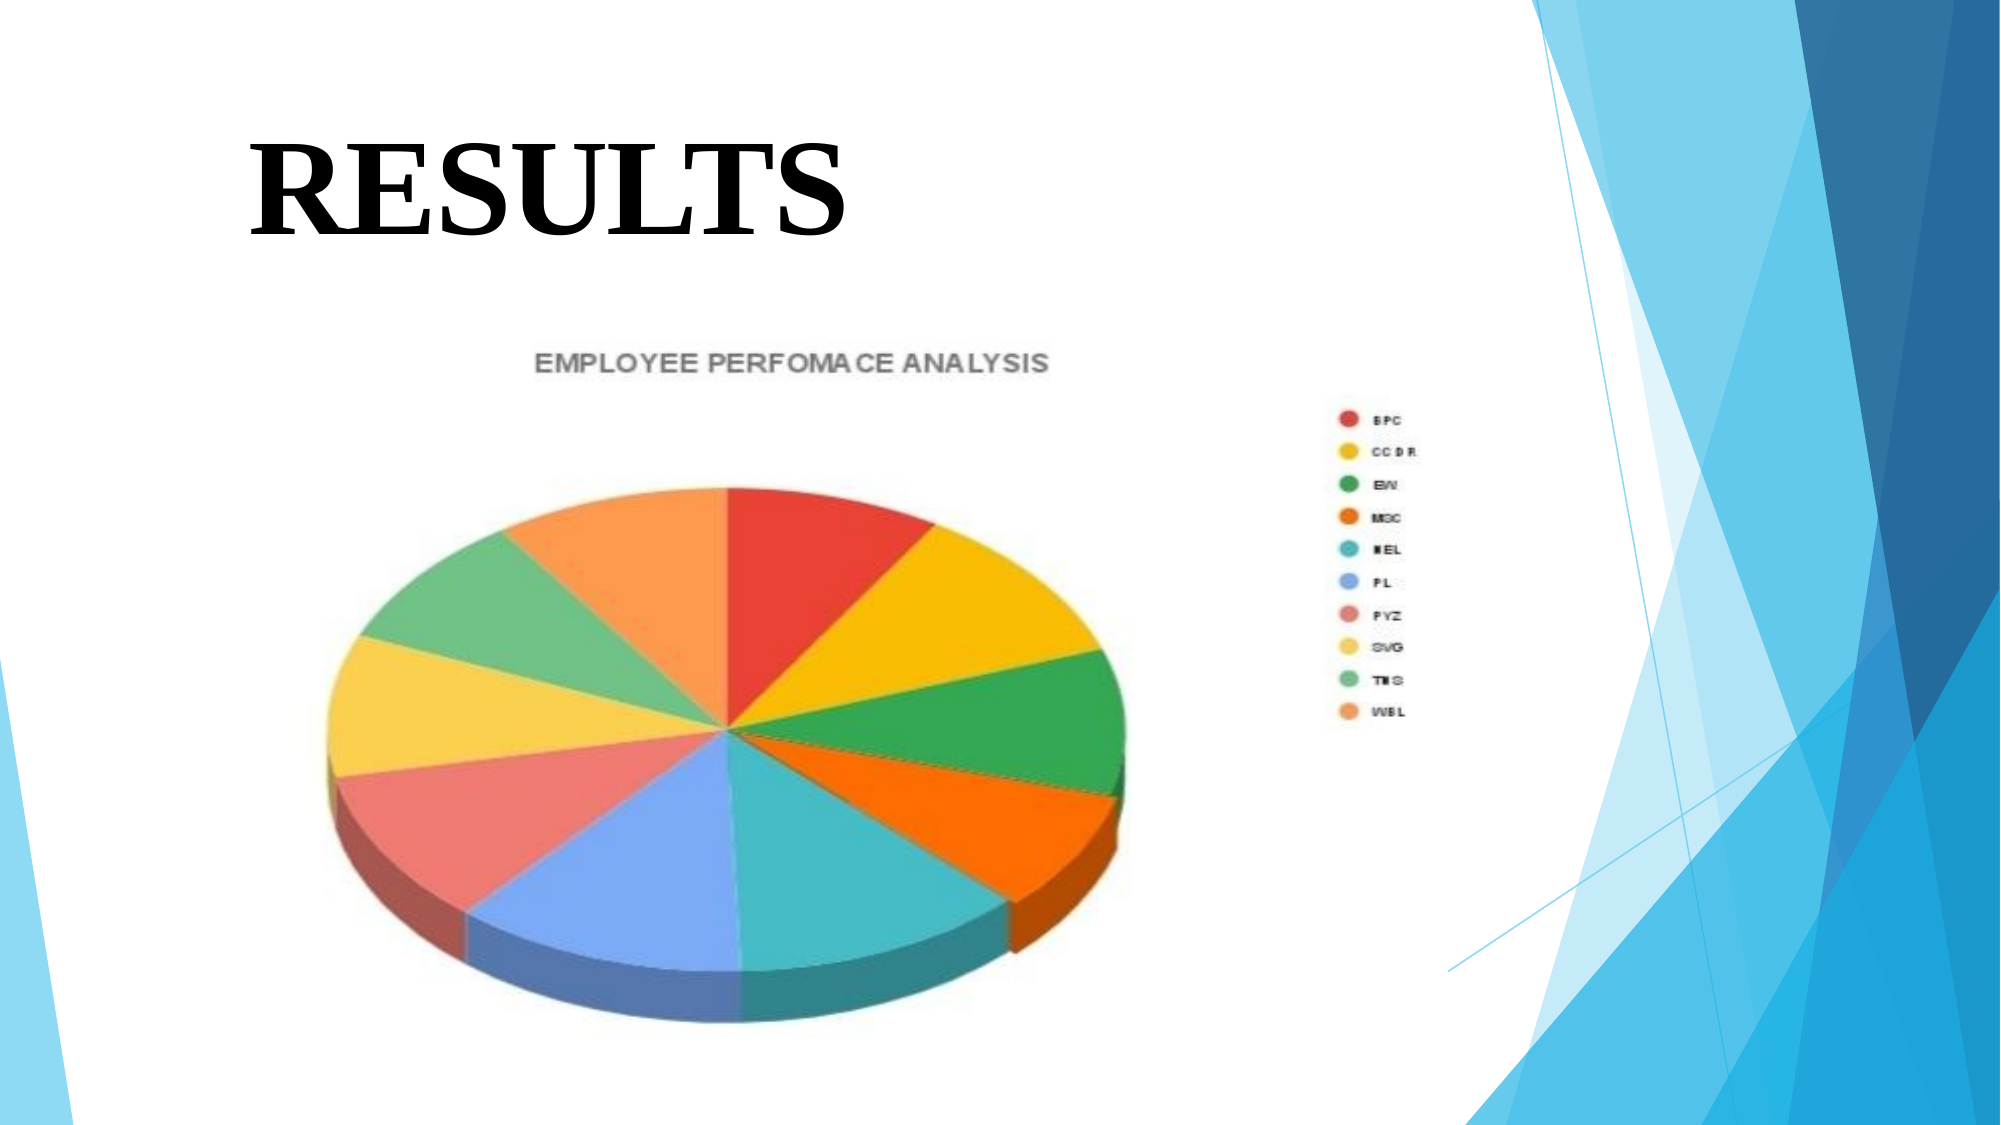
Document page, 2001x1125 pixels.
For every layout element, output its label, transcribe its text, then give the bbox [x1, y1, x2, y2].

title RESULTS [246, 95, 865, 286]
picture [260, 339, 1449, 1125]
